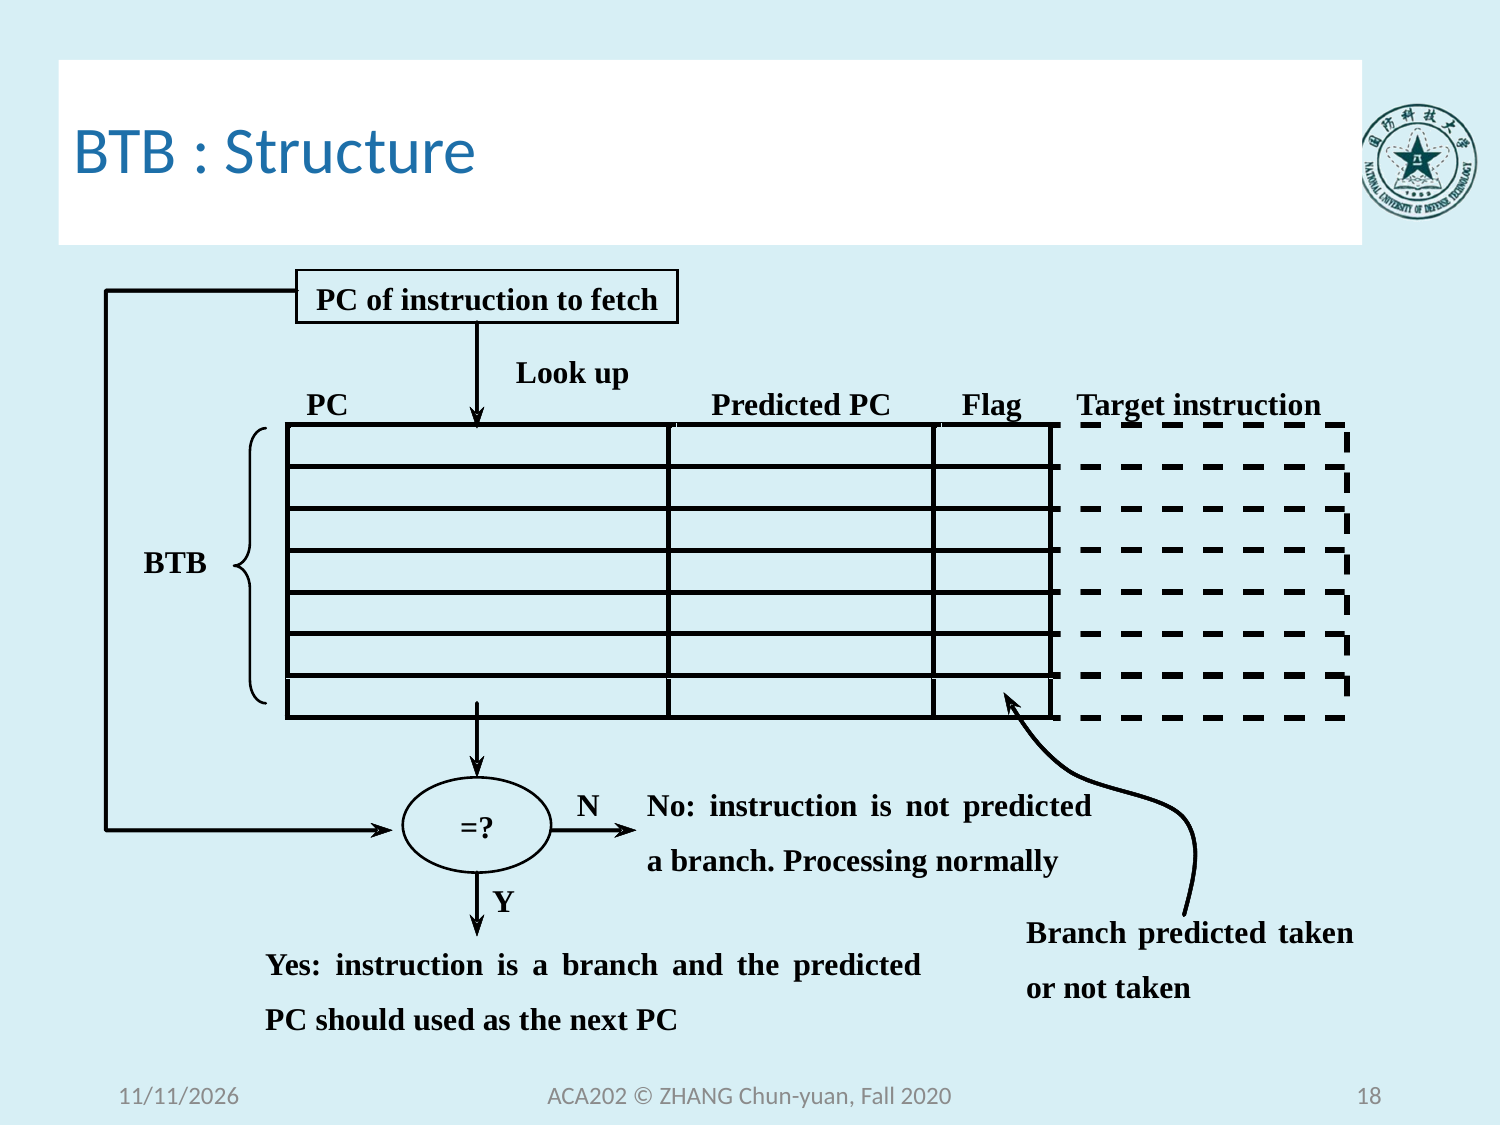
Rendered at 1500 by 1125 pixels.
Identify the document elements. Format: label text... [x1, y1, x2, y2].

title BTB : Structure [58, 59, 1363, 245]
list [103, 269, 1397, 1044]
picture [1363, 102, 1480, 224]
slide_number 18 [1059, 1064, 1397, 1125]
footer ACA202 © ZHANG Chun-yuan, Fall 2020 [496, 1064, 1004, 1125]
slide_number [103, 1064, 441, 1125]
